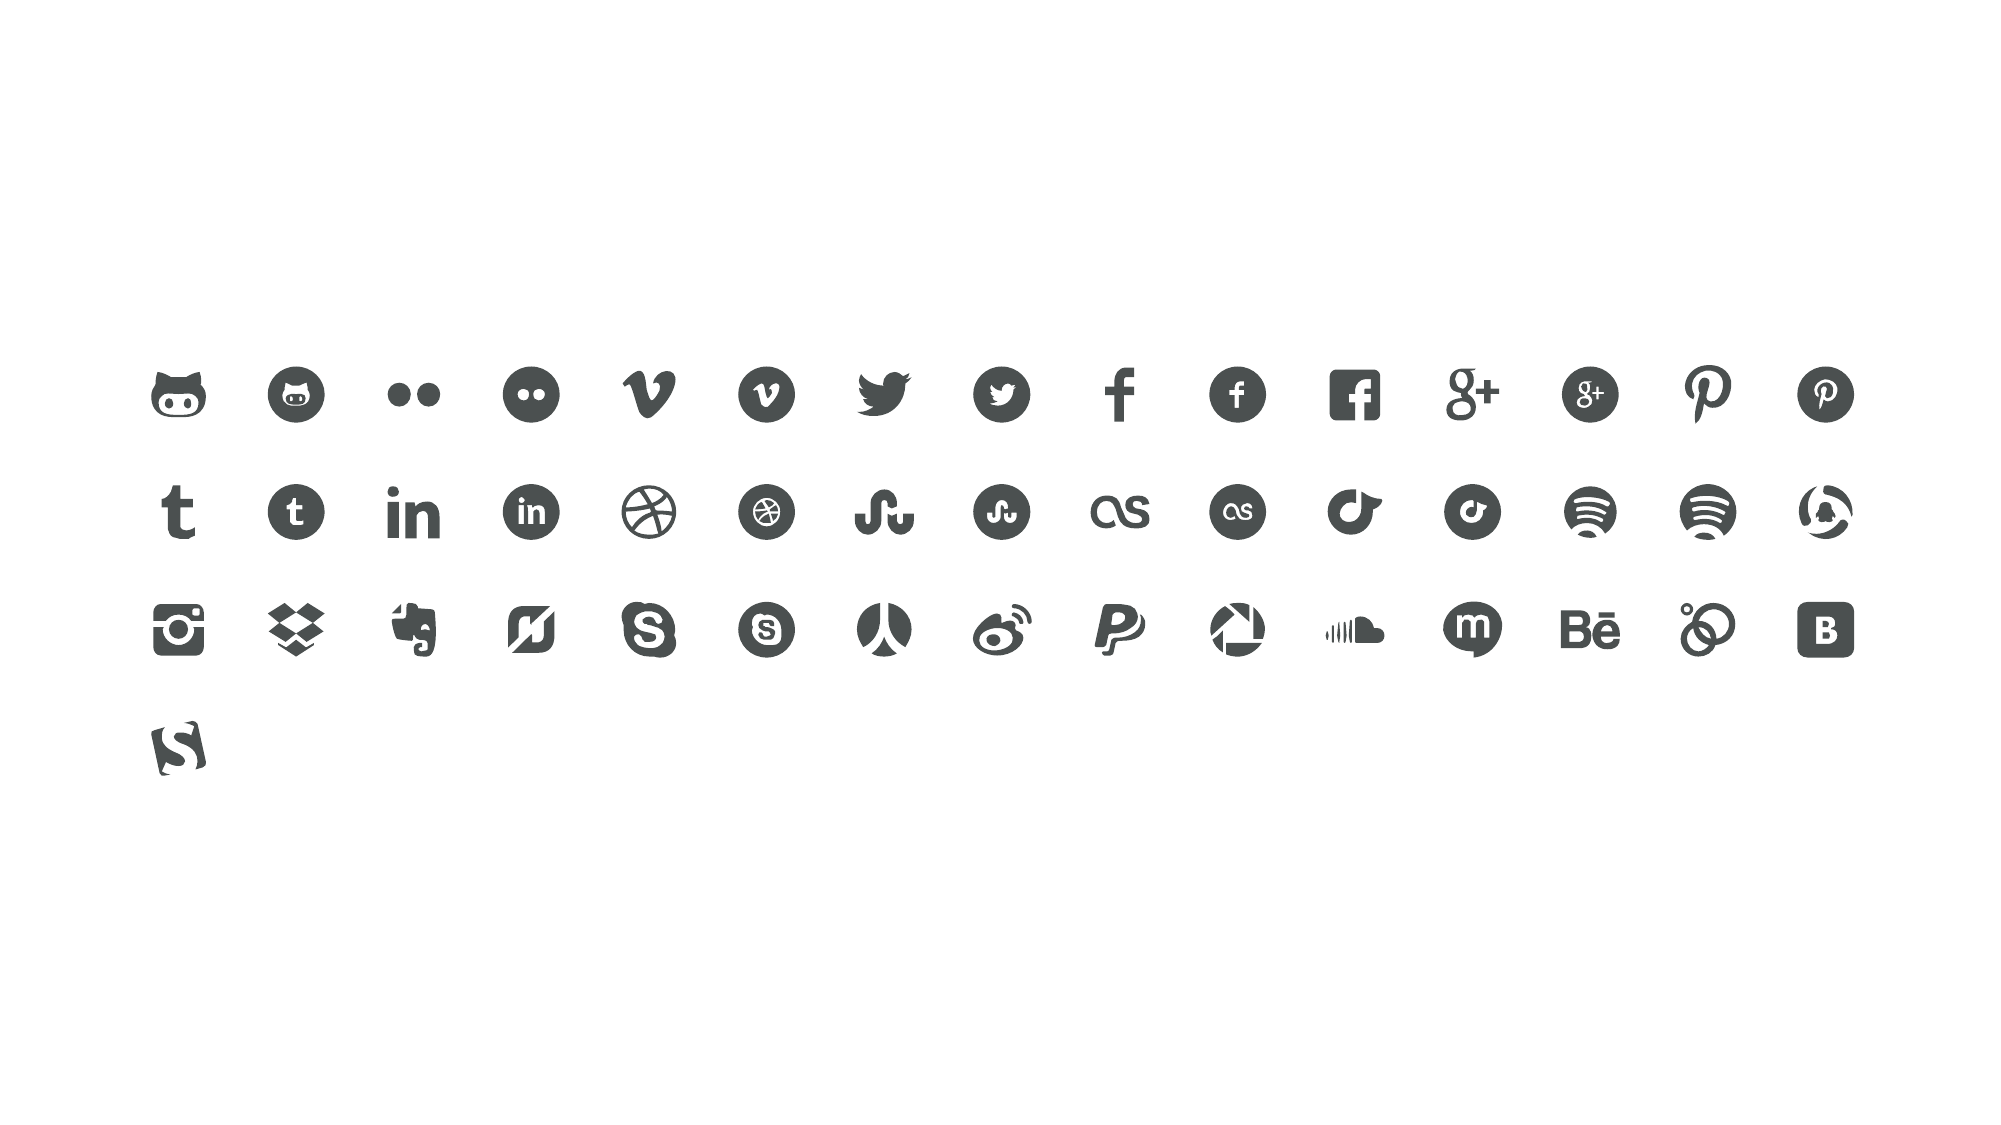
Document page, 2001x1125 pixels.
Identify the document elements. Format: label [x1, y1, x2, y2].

text_box [168, 619, 189, 639]
text_box [1105, 367, 1135, 422]
text_box [1329, 369, 1381, 421]
text_box [1797, 601, 1855, 658]
text_box [856, 602, 881, 648]
text_box [502, 484, 560, 540]
text_box [173, 720, 206, 770]
text_box [153, 604, 204, 621]
text_box [1680, 602, 1736, 657]
text_box [887, 513, 914, 535]
text_box [502, 366, 560, 423]
text_box [387, 382, 411, 407]
text_box [151, 727, 186, 776]
text_box [512, 611, 555, 653]
text_box [1212, 630, 1223, 653]
text_box [1577, 530, 1597, 538]
text_box [387, 501, 399, 538]
text_box [973, 366, 1031, 423]
text_box [972, 613, 1024, 656]
text_box [1090, 495, 1150, 529]
text_box [151, 371, 206, 418]
text_box [1807, 519, 1849, 540]
text_box [405, 501, 440, 539]
text_box [738, 484, 796, 540]
text_box [1684, 365, 1732, 424]
text_box [1679, 484, 1737, 536]
text_box [1101, 614, 1146, 656]
text_box [1229, 602, 1250, 622]
text_box [1343, 621, 1347, 643]
text_box [1226, 642, 1262, 657]
text_box [1815, 502, 1836, 523]
text_box [1327, 489, 1383, 535]
text_box [267, 366, 325, 423]
text_box [1210, 606, 1235, 636]
text_box [738, 366, 796, 423]
text_box [1475, 380, 1500, 404]
text_box [1823, 485, 1853, 517]
text_box [1444, 484, 1502, 540]
text_box [1560, 610, 1620, 650]
text_box [1011, 604, 1032, 624]
text_box [1694, 532, 1716, 540]
text_box [1798, 486, 1818, 526]
text_box [856, 371, 912, 416]
text_box [1446, 368, 1476, 421]
text_box [278, 639, 314, 657]
text_box [888, 602, 912, 648]
text_box [1209, 484, 1267, 540]
text_box [153, 627, 204, 656]
text_box [738, 601, 796, 658]
text_box [621, 601, 677, 658]
text_box [1564, 486, 1617, 534]
text_box [1797, 366, 1855, 423]
text_box [871, 636, 897, 657]
text_box [1253, 607, 1265, 639]
text_box [1355, 616, 1385, 643]
text_box [1561, 366, 1619, 423]
text_box [973, 484, 1031, 540]
text_box [267, 484, 325, 540]
text_box [854, 489, 897, 535]
text_box [1348, 619, 1352, 643]
text_box [1443, 601, 1503, 658]
text_box [417, 382, 441, 407]
text_box [1094, 604, 1138, 648]
text_box [1337, 621, 1341, 643]
text_box [508, 606, 551, 648]
text_box [1209, 366, 1267, 423]
text_box [621, 485, 677, 539]
text_box [622, 370, 676, 419]
text_box [267, 602, 325, 642]
text_box [391, 604, 402, 614]
text_box [161, 485, 195, 539]
text_box [391, 602, 436, 657]
text_box [387, 486, 399, 497]
